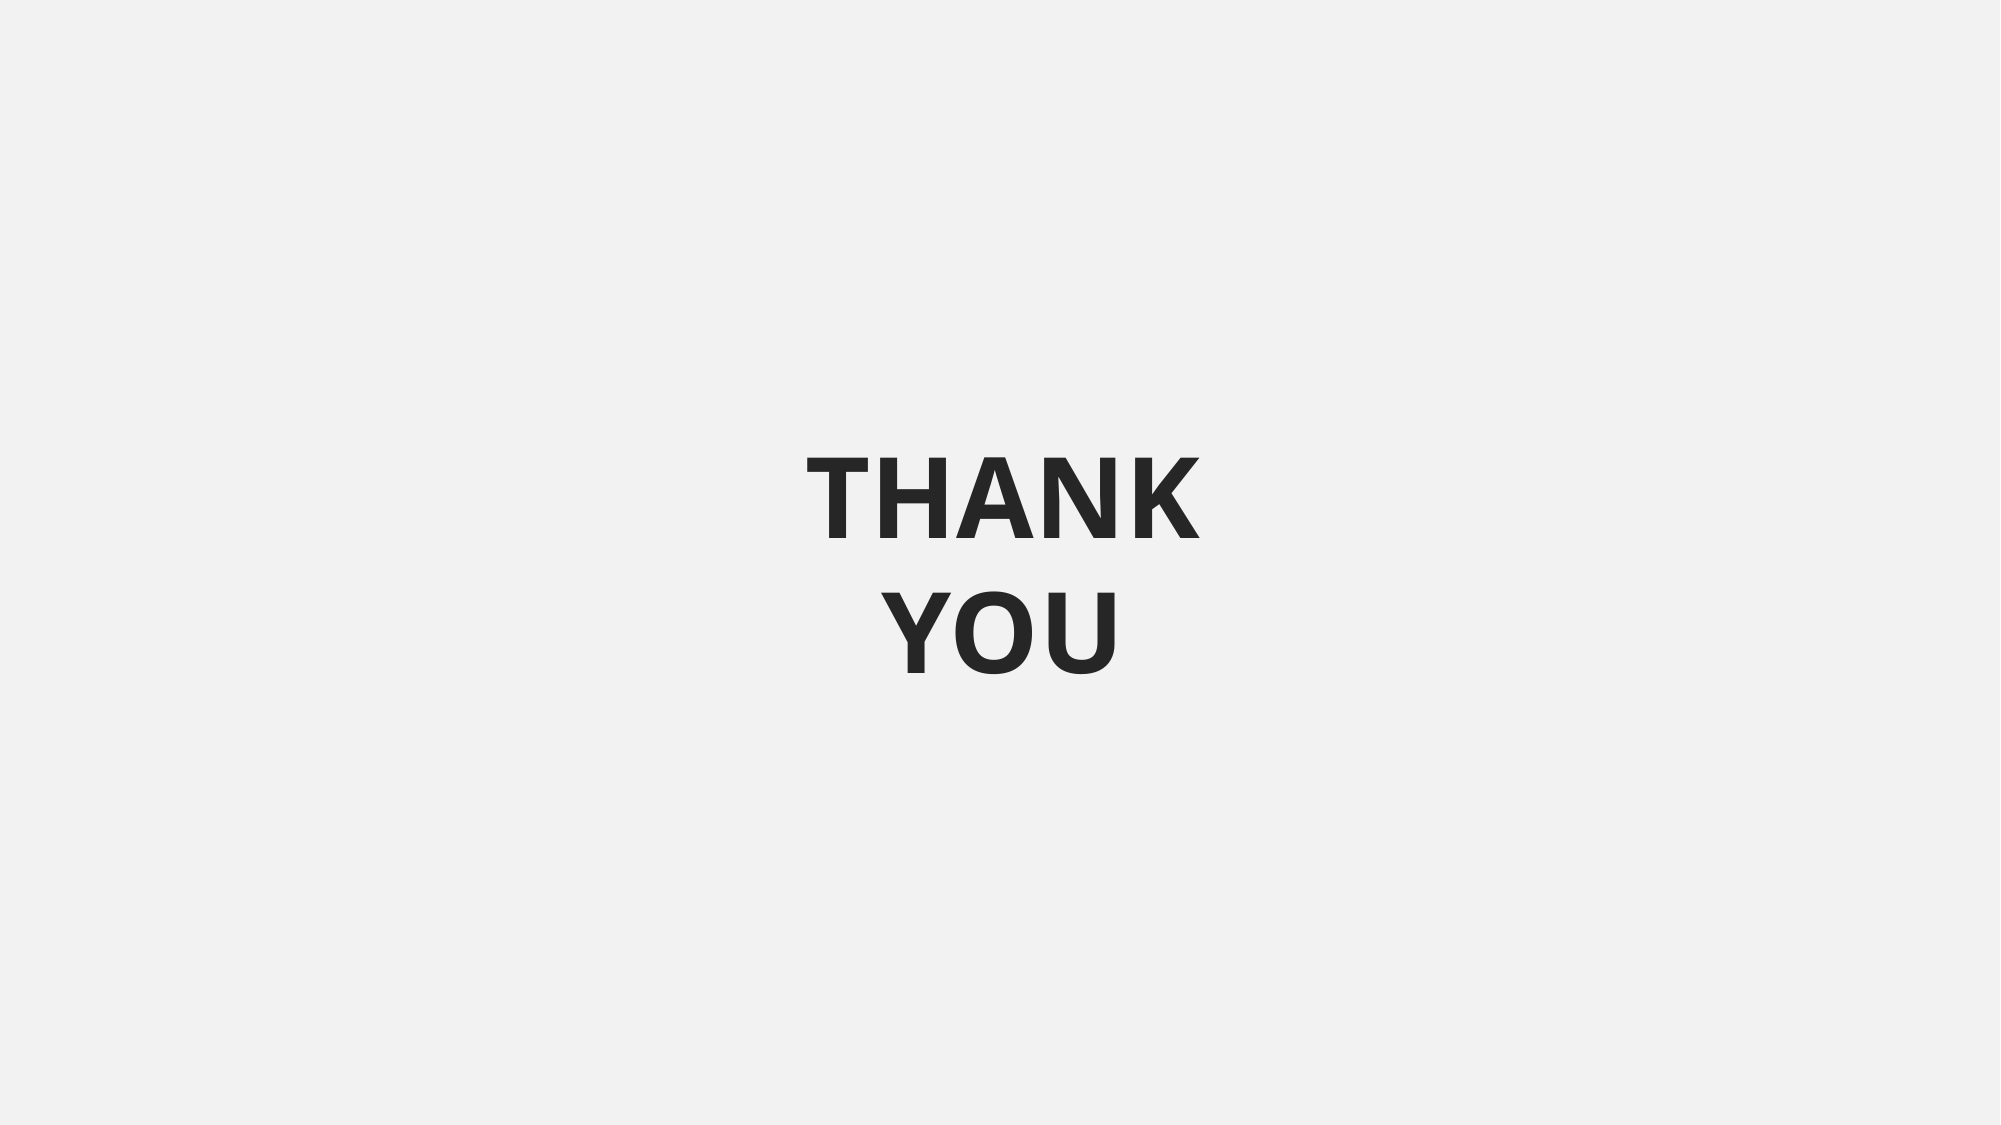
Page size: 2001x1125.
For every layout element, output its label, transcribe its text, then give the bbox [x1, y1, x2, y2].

text_box THANK YOU [499, 418, 1507, 704]
